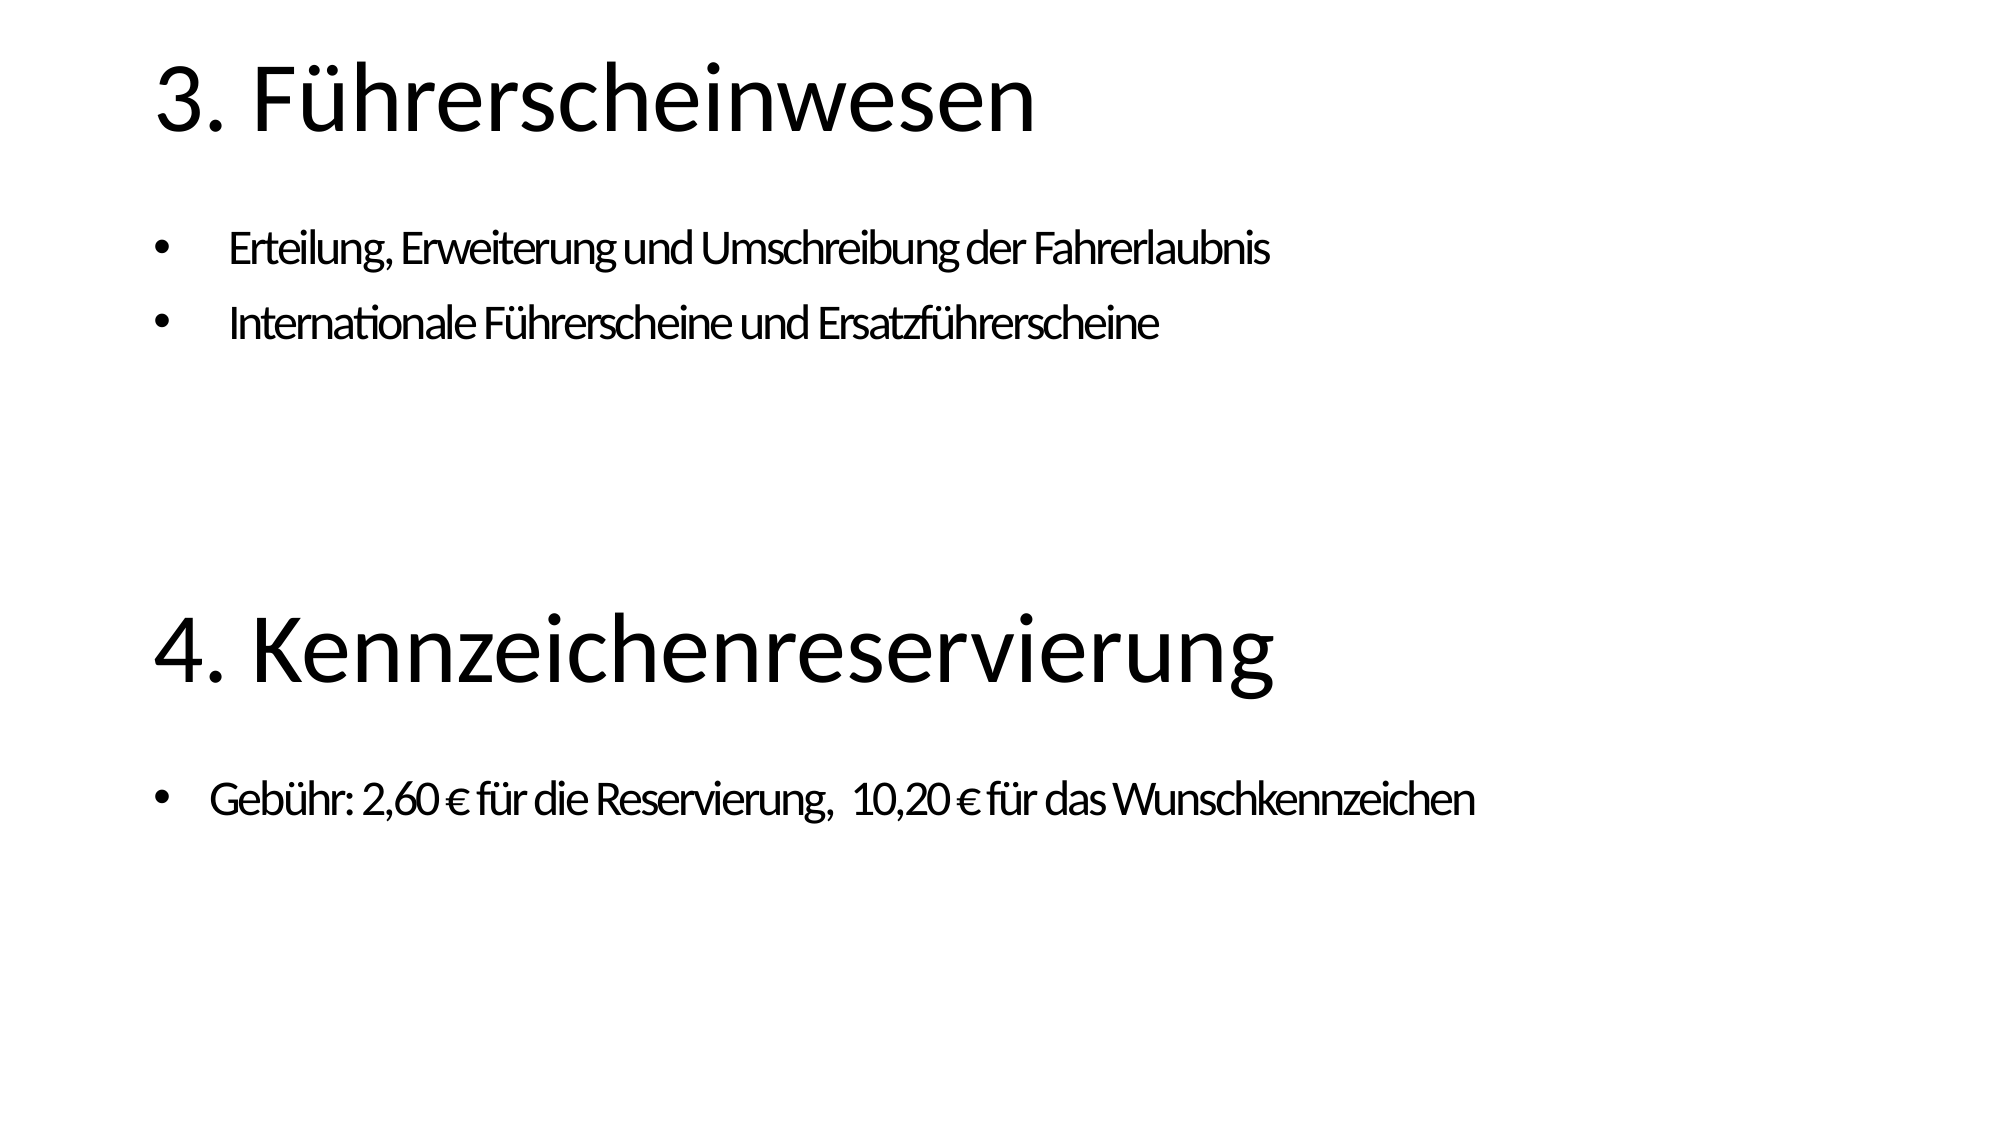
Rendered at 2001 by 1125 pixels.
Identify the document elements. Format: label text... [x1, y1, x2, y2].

subtitle 3. Führerscheinwesen Erteilung, Erweiterung und Umschreibung der Fahrerlaubnis Internationale Führerscheine und Ersatzführerscheine 4. Kennzeichenreservierung Gebühr: 2,60 € für die Reservierung, 10,20 € für das Wunschkennzeichen [138, 37, 1750, 1081]
